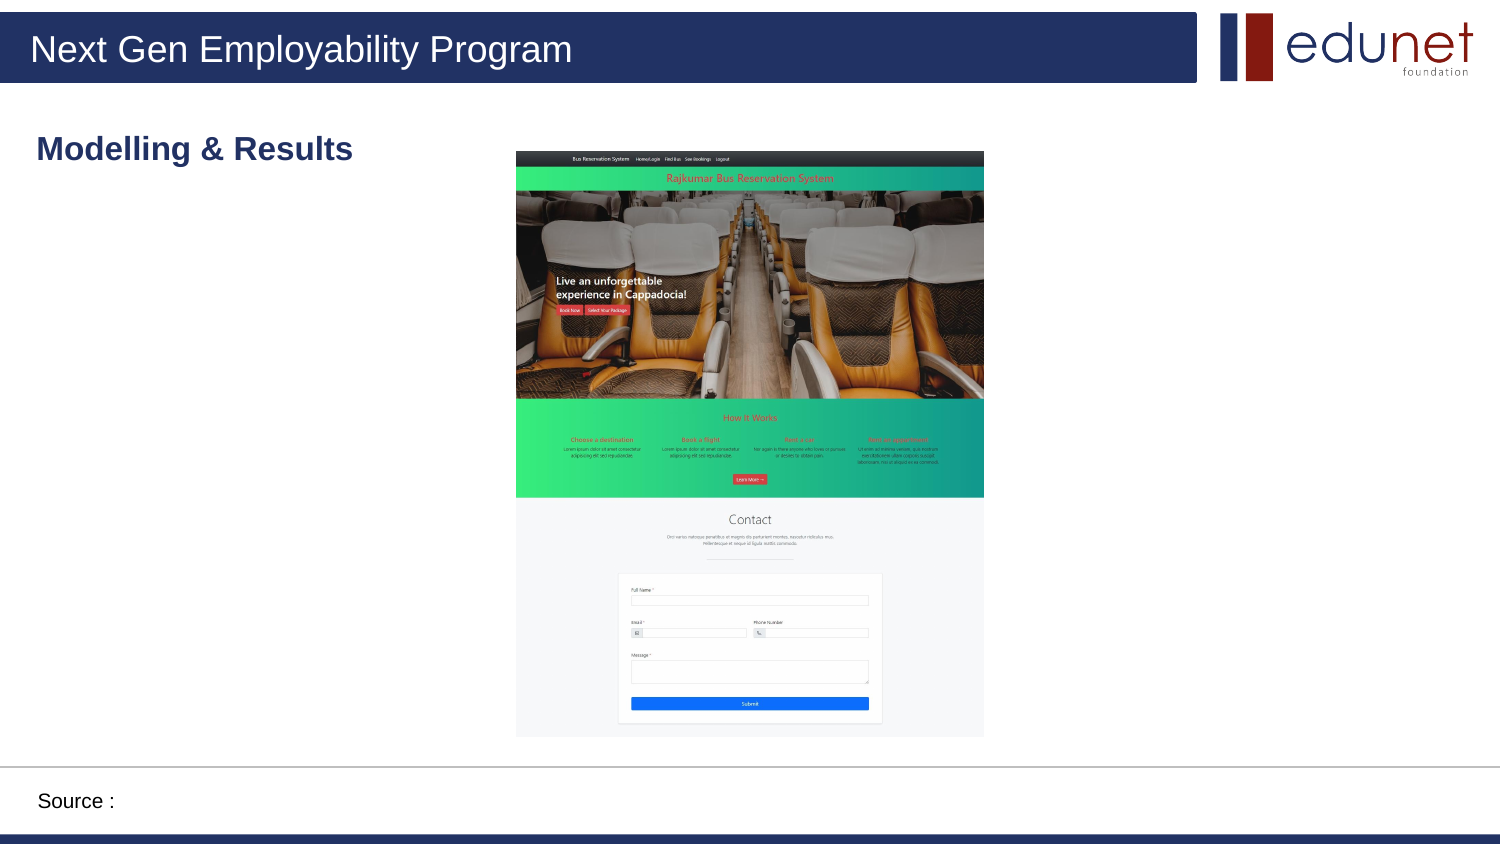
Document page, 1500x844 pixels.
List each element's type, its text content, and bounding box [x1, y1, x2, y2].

picture [1279, 14, 1482, 83]
picture [516, 151, 984, 737]
title Modelling & Results [21, 111, 504, 165]
text_box Source : [22, 776, 139, 826]
